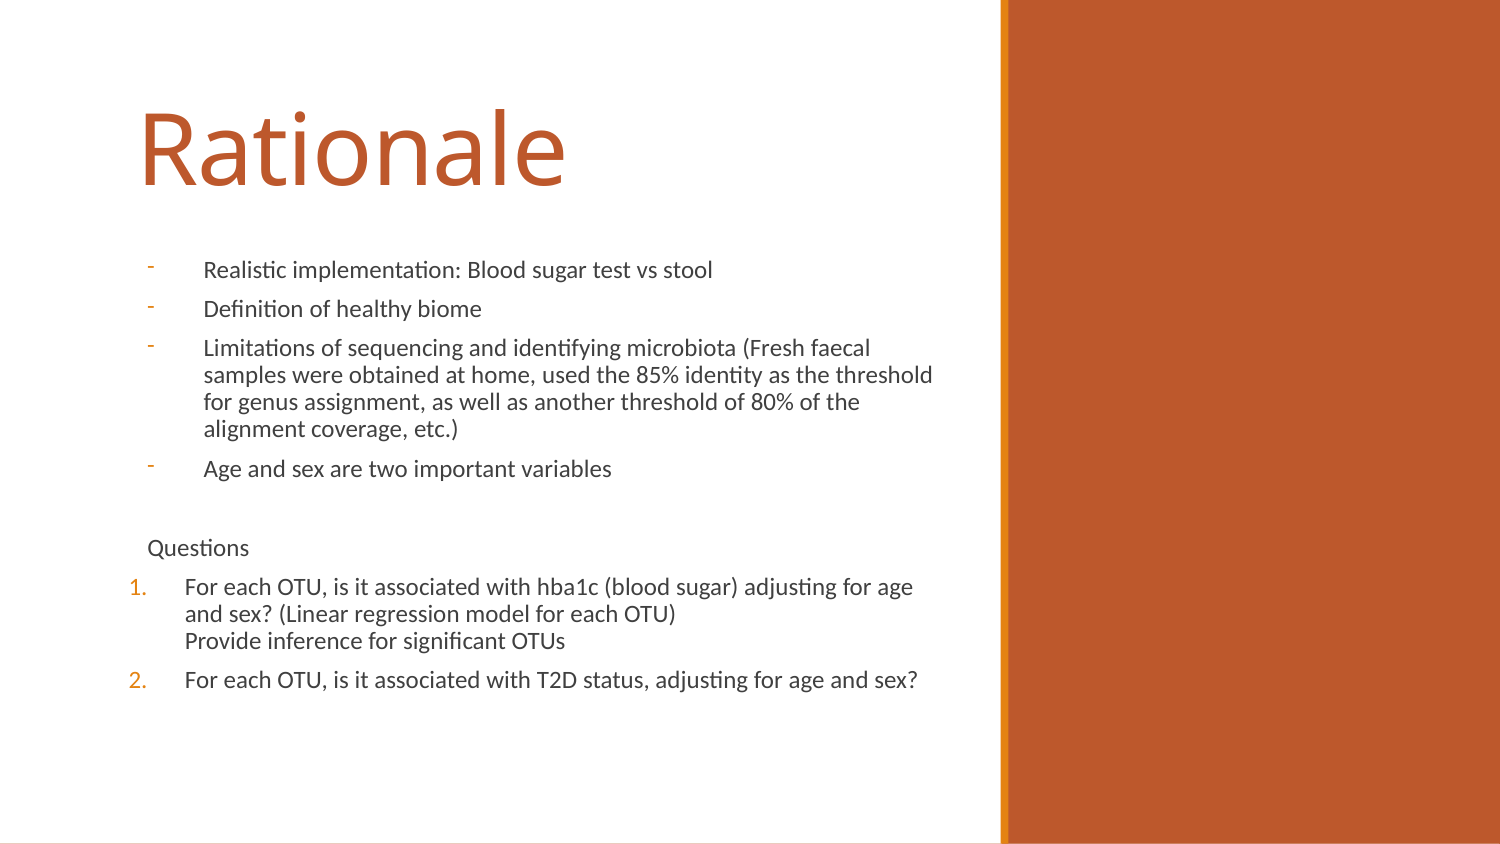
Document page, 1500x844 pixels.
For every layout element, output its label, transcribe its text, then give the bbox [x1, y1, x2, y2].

text_box [999, 224, 1010, 844]
title Rationale [121, 35, 953, 214]
text_box [999, 0, 1010, 210]
list Realistic implementation: Blood sugar test vs stool Definition of healthy biome Limitations of sequencing and identifying microbiota (Fresh faecal samples were obtained at home, used the 85% identity as the threshold for genus assignment, as well as another threshold of 80% of the alignment coverage, etc.) Age and sex are two important variables Questions For each OTU, is it associated with hba1c (blood sugar) adjusting for age and sex? (Linear regression model for each OTU) Provide inference for significant OTUs For each OTU, is it associated with T2D status, adjusting for age and sex? [128, 249, 953, 723]
text_box [0, 0, 999, 844]
text_box [1010, 0, 1500, 844]
